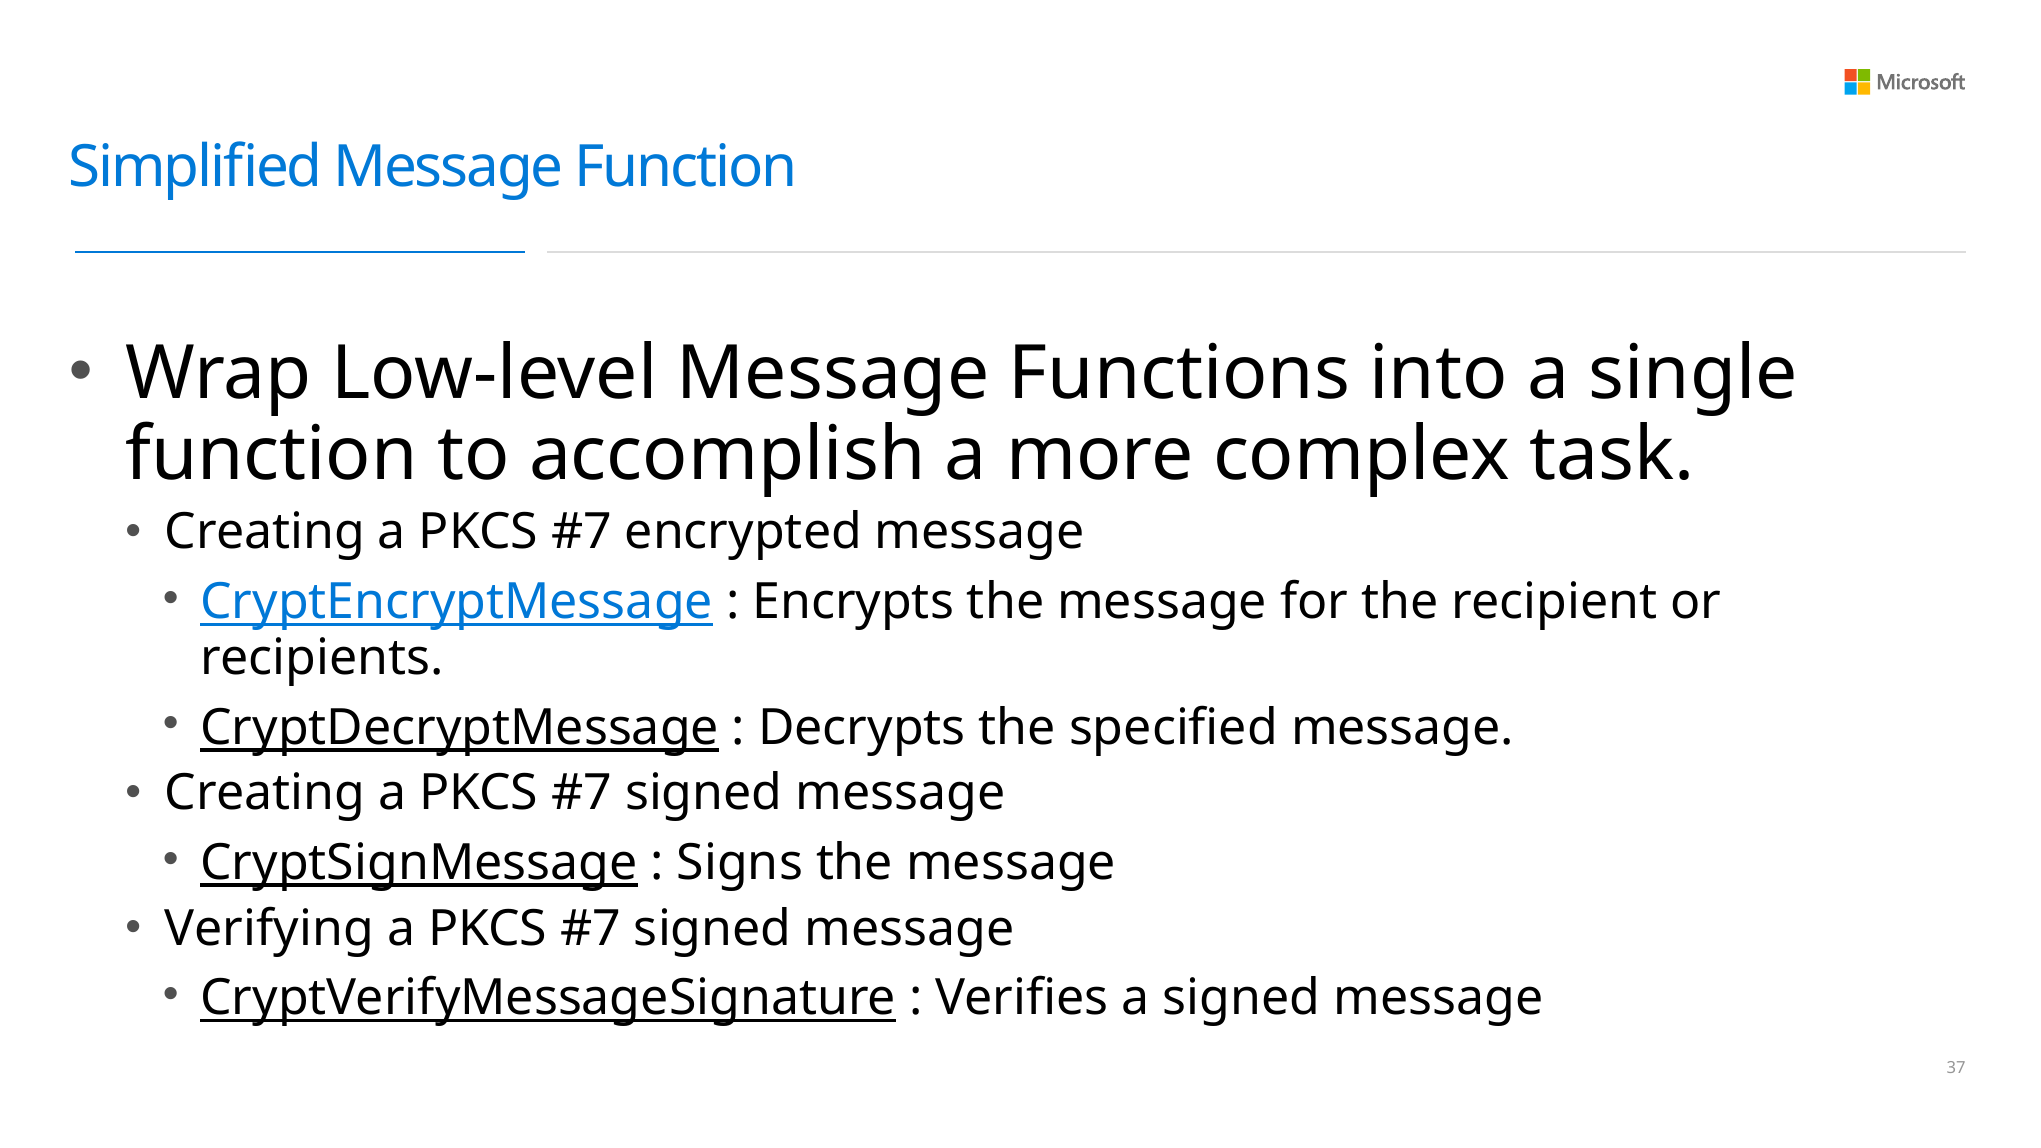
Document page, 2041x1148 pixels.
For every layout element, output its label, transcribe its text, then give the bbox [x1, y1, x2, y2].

list Wrap Low-level Message Functions into a single function to accomplish a more complex task. Creating a PKCS #7 encrypted message CryptEncryptMessage : Encrypts the message for the recipient or recipients. CryptDecryptMessage : Decrypts the specified message. Creating a PKCS #7 signed message CryptSignMessage : Signs the message Verifying a PKCS #7 signed message CryptVerifyMessageSignature : Verifies a signed message [45, 318, 1968, 980]
slide_number 36 [1904, 1058, 1966, 1077]
title Simplified Message Function [45, 123, 1996, 199]
